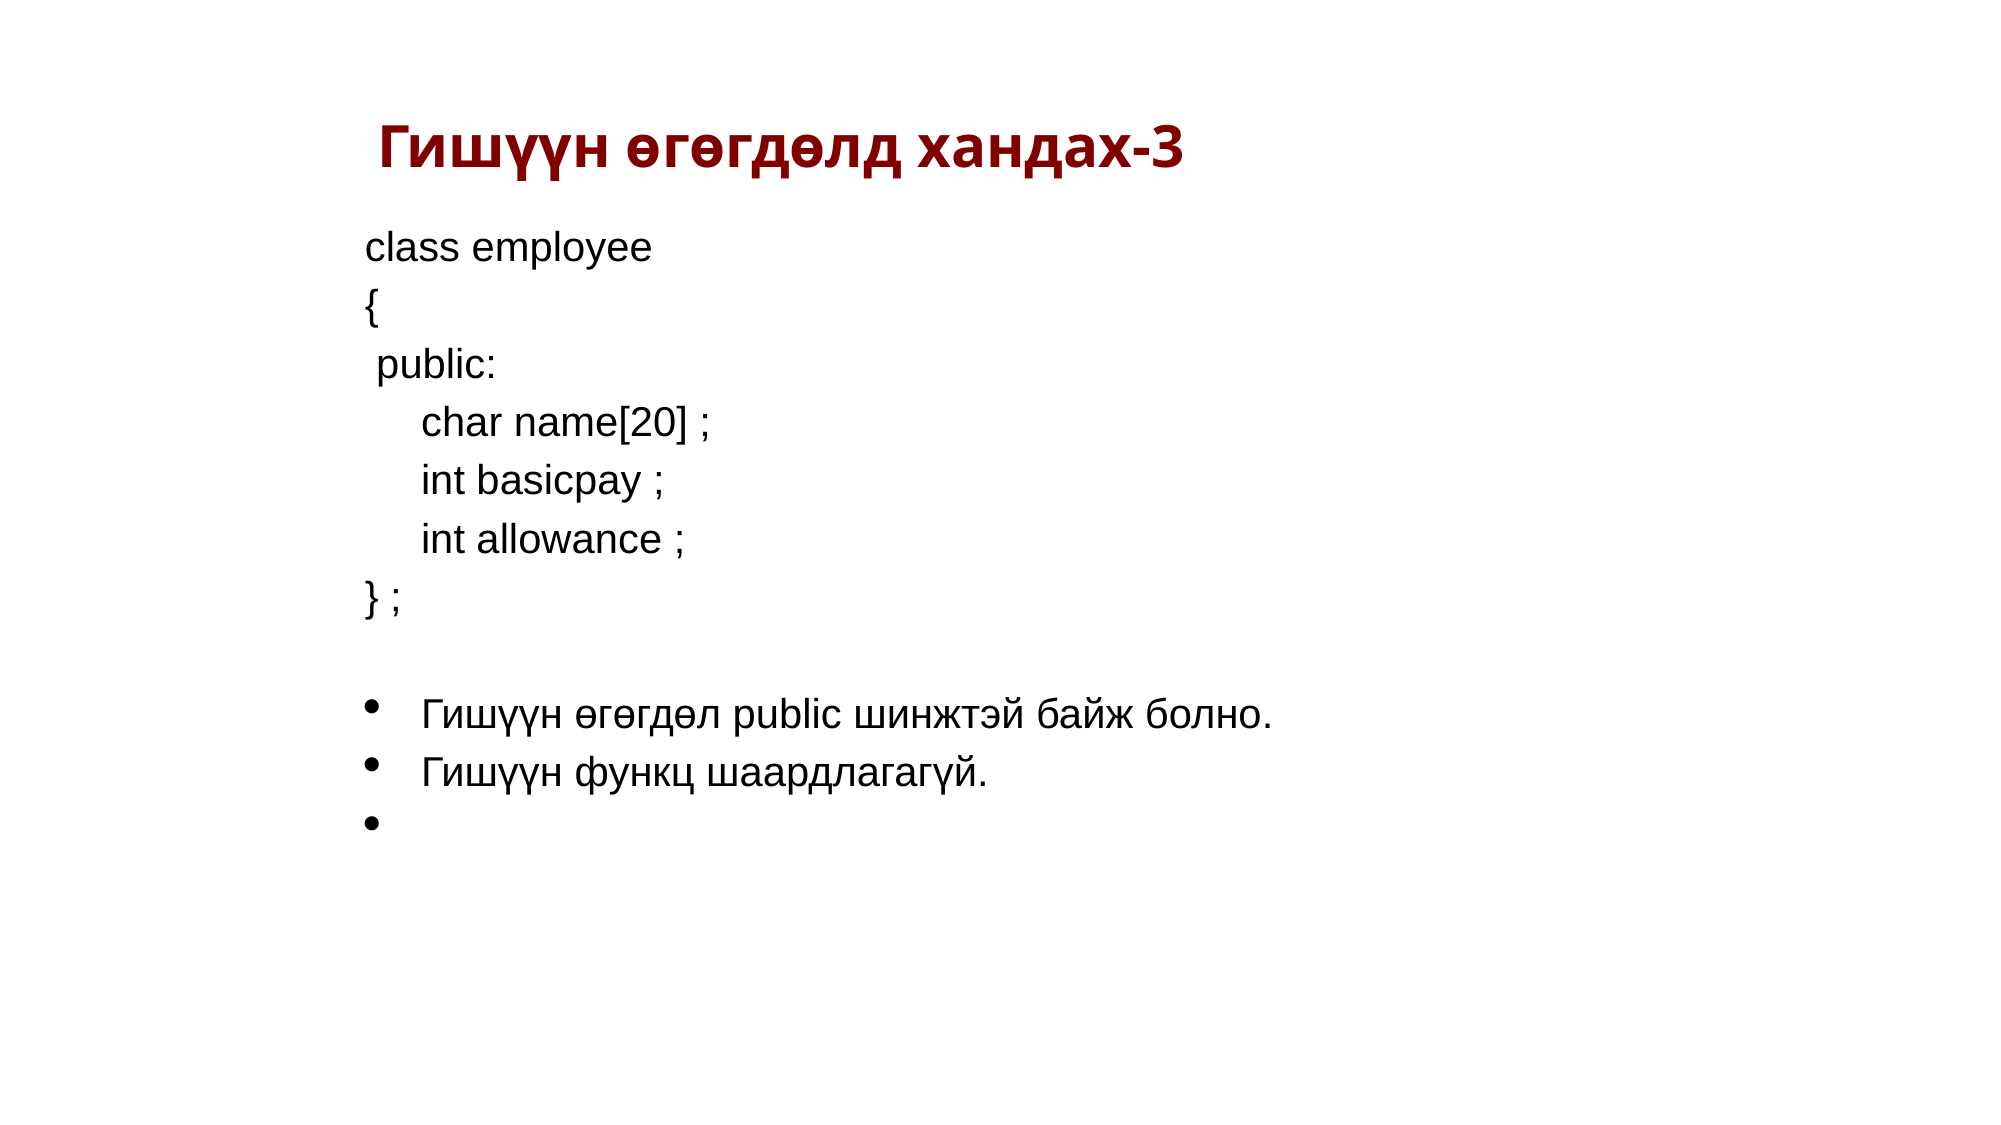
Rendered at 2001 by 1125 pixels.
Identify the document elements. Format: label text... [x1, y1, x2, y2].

text_box class employee { public: char name[20] ; int basicpay ; int allowance ; } ; Гишүүн өгөгдөл public шинжтэй байж болно. Гишүүн функц шаардлагагүй. [349, 212, 1625, 888]
text_box Гишүүн өгөгдөлд хандах-3 [362, 99, 1638, 188]
